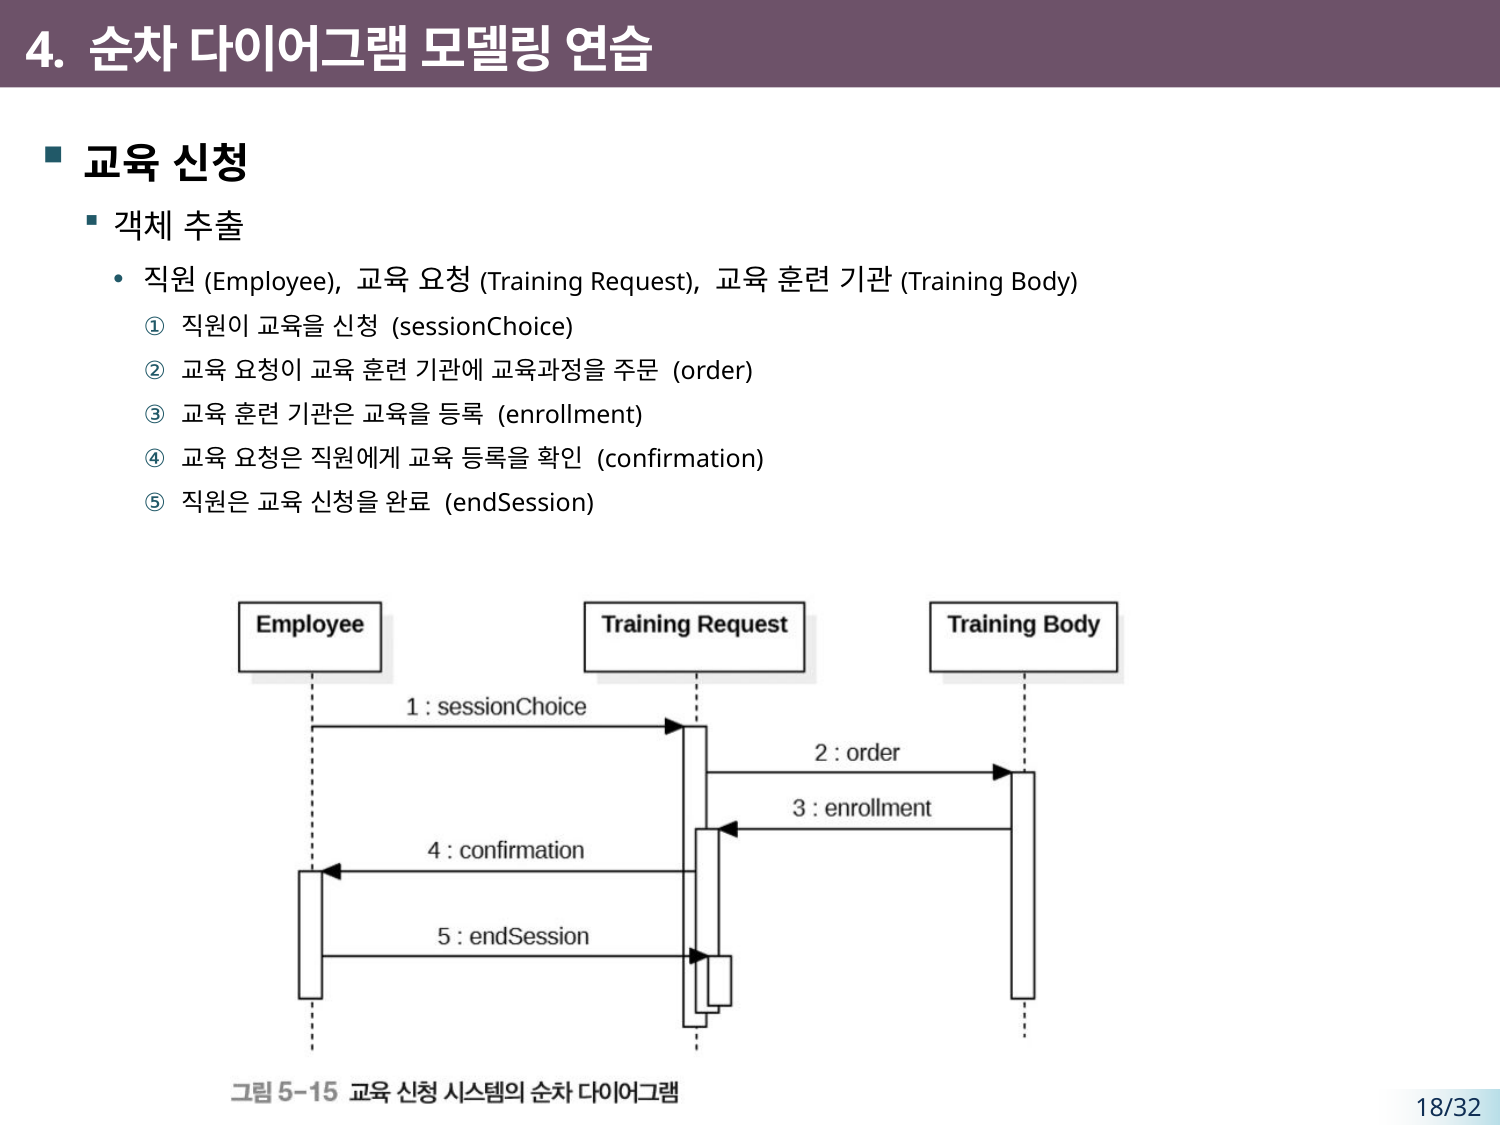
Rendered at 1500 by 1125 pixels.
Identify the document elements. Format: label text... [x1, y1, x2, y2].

list 교육 신청 객체 추출 직원(Employee), 교육 요청(Training Request), 교육 훈련 기관(Training Body) 직원이 교육을 신청 (sessionChoice) 교육 요청이 교육 훈련 기관에 교육과정을 주문 (order) 교육 훈련 기관은 교육을 등록 (enrollment) 교육 요청은 직원에게 교육 등록을 확인 (confirmation) 직원은 교육 신청을 완료 (endSession) [10, 118, 1481, 1049]
title 4. 순차 다이어그램 모델링 연습 [10, 8, 1288, 87]
picture [229, 583, 1137, 1106]
